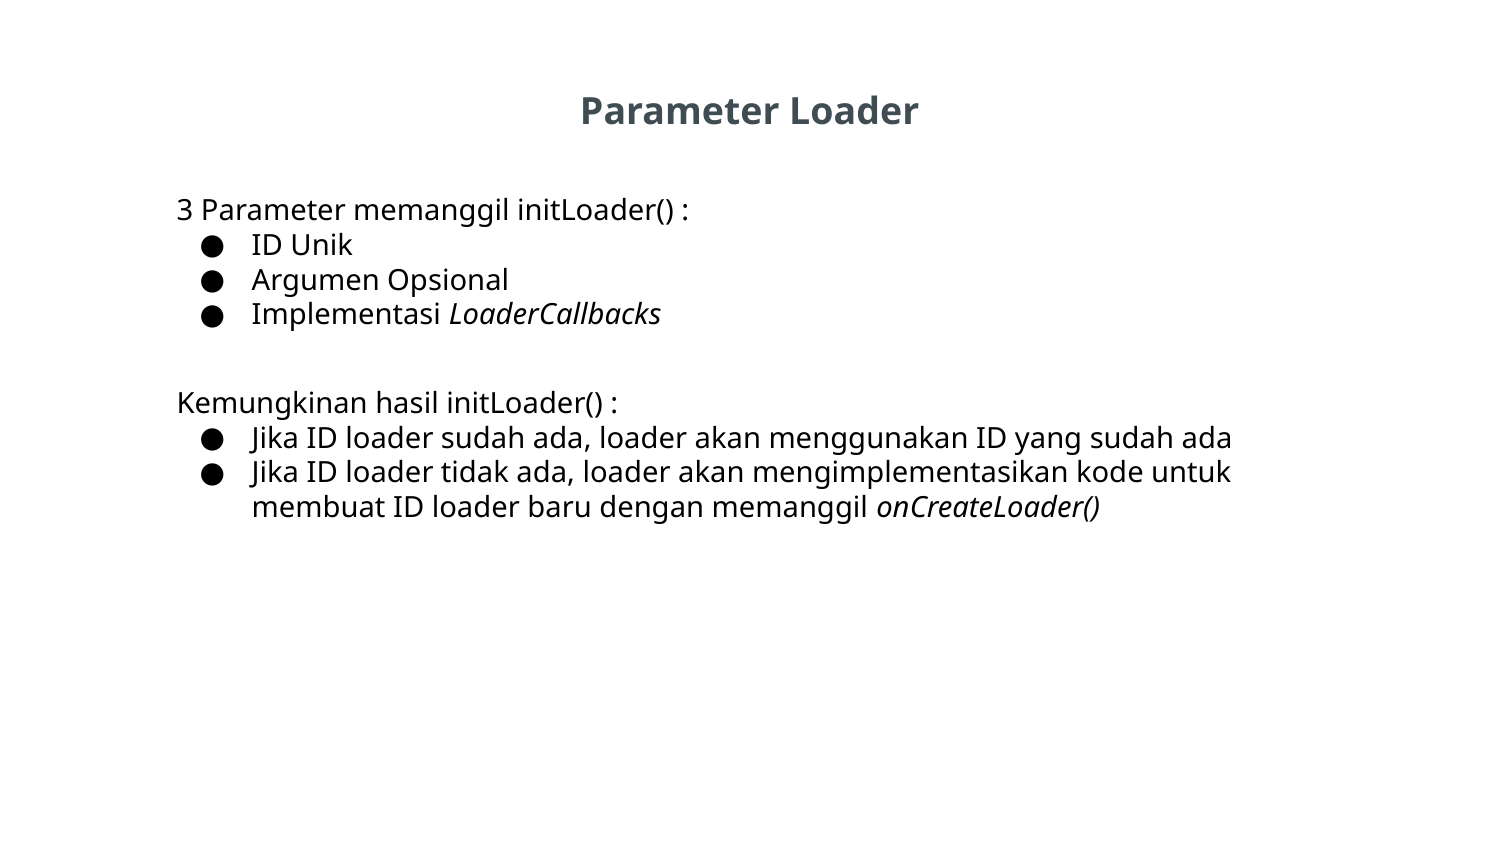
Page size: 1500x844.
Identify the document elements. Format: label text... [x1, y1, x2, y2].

text_box Kemungkinan hasil initLoader() : Jika ID loader sudah ada, loader akan menggunakan ID yang sudah ada Jika ID loader tidak ada, loader akan mengimplementasikan kode untuk membuat ID loader baru dengan memanggil onCreateLoader() [161, 368, 1278, 539]
text_box 3 Parameter memanggil initLoader() : ID Unik Argumen Opsional Implementasi LoaderCallbacks [161, 176, 1303, 346]
title Parameter Loader [278, 71, 1222, 166]
